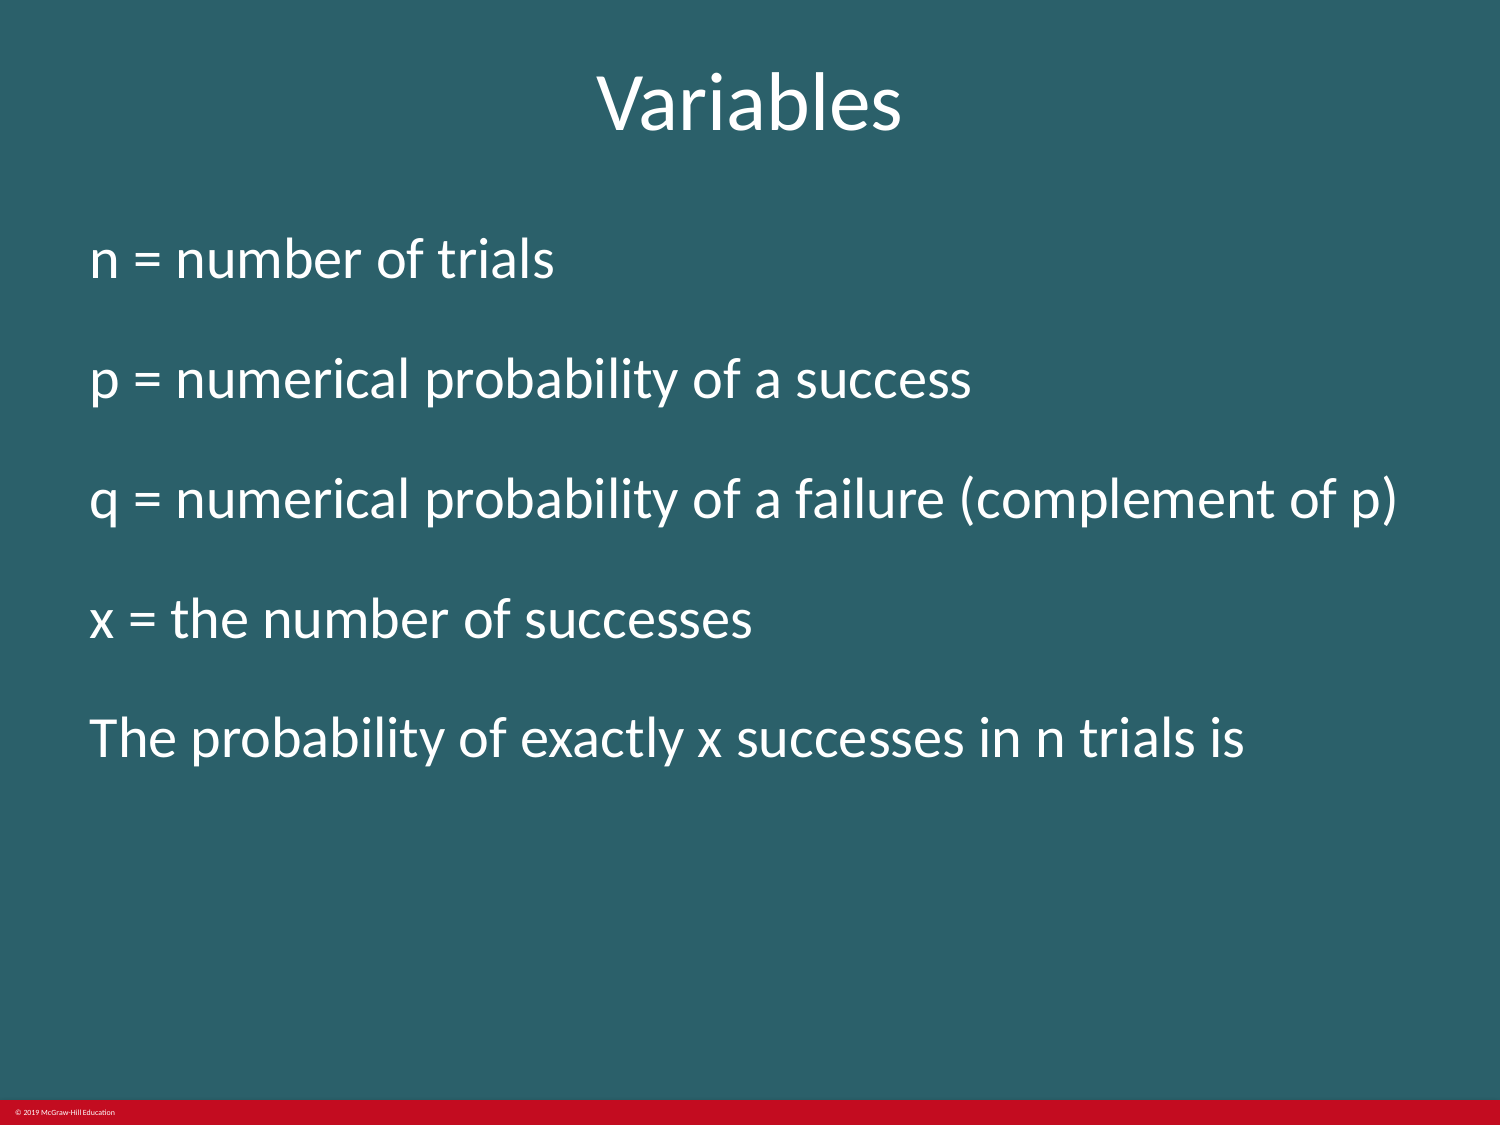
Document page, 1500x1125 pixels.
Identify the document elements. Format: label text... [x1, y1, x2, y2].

title Variables [0, 0, 1500, 195]
